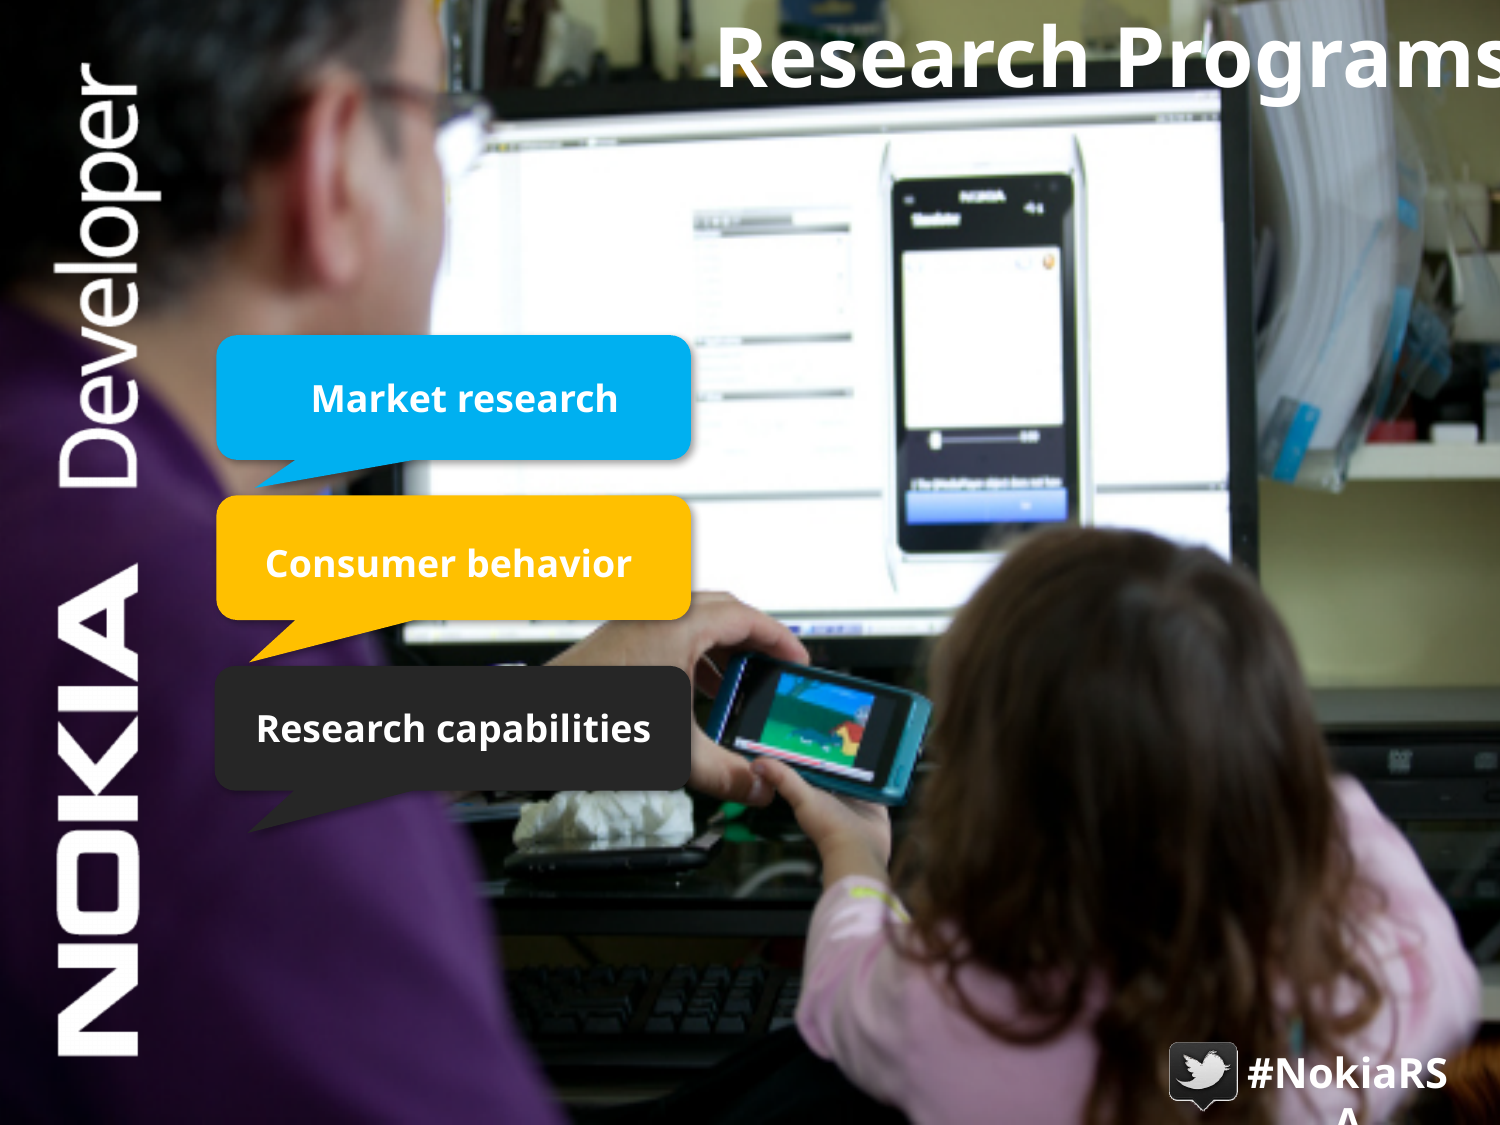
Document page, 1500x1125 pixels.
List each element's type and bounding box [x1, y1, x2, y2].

picture [0, 0, 1500, 1125]
text_box [1163, 1034, 1477, 1115]
